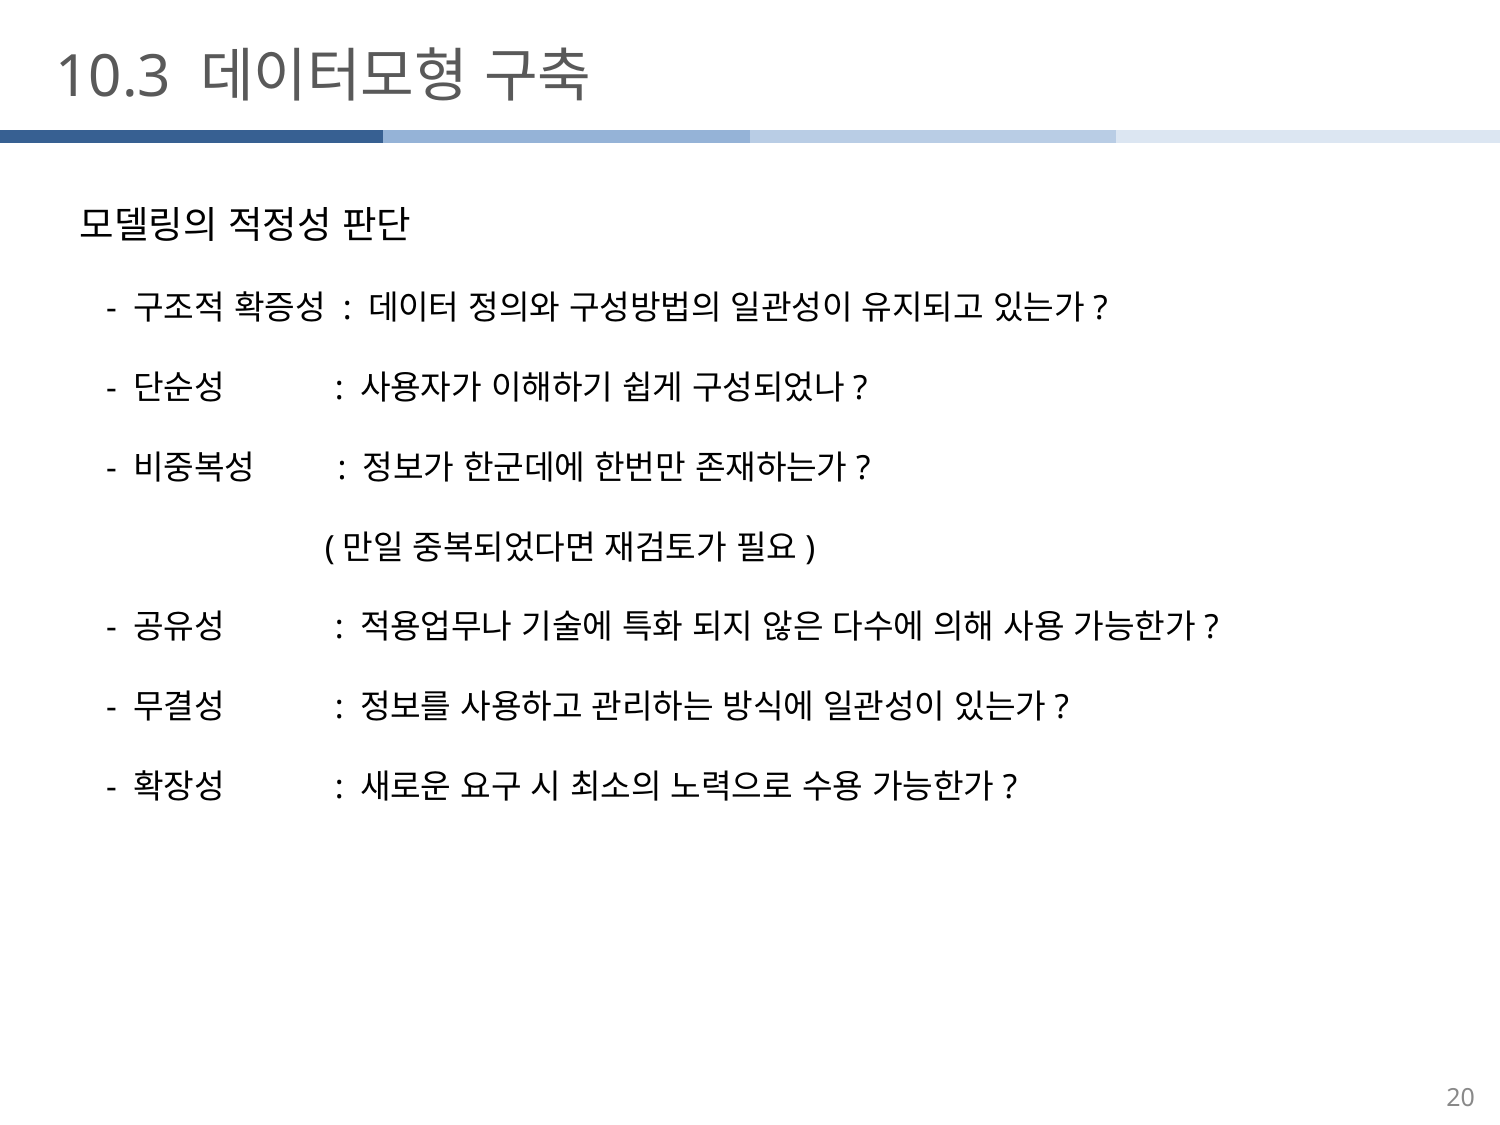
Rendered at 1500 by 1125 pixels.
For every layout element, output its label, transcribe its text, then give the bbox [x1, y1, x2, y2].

text_box 10.3 데이터모형 구축 [41, 30, 1282, 122]
slide_number 20 [1376, 1072, 1490, 1125]
list 모델링의 적정성 판단 - 구조적 확증성 : 데이터 정의와 구성방법의 일관성이 유지되고 있는가? - 단순성 : 사용자가 이해하기 쉽게 구성되었나? - 비중복성 : 정보가 한군데에 한번만 존재하는가? (만일 중복되었다면 재검토가 필요) - 공유성 : 적용업무나 기술에 특화 되지 않은 다수에 의해 사용 가능한가? - 무결성 : 정보를 사용하고 관리하는 방식에 일관성이 있는가? - 확장성 : 새로운 요구 시 최소의 노력으로 수용 가능한가? [65, 149, 1448, 1047]
